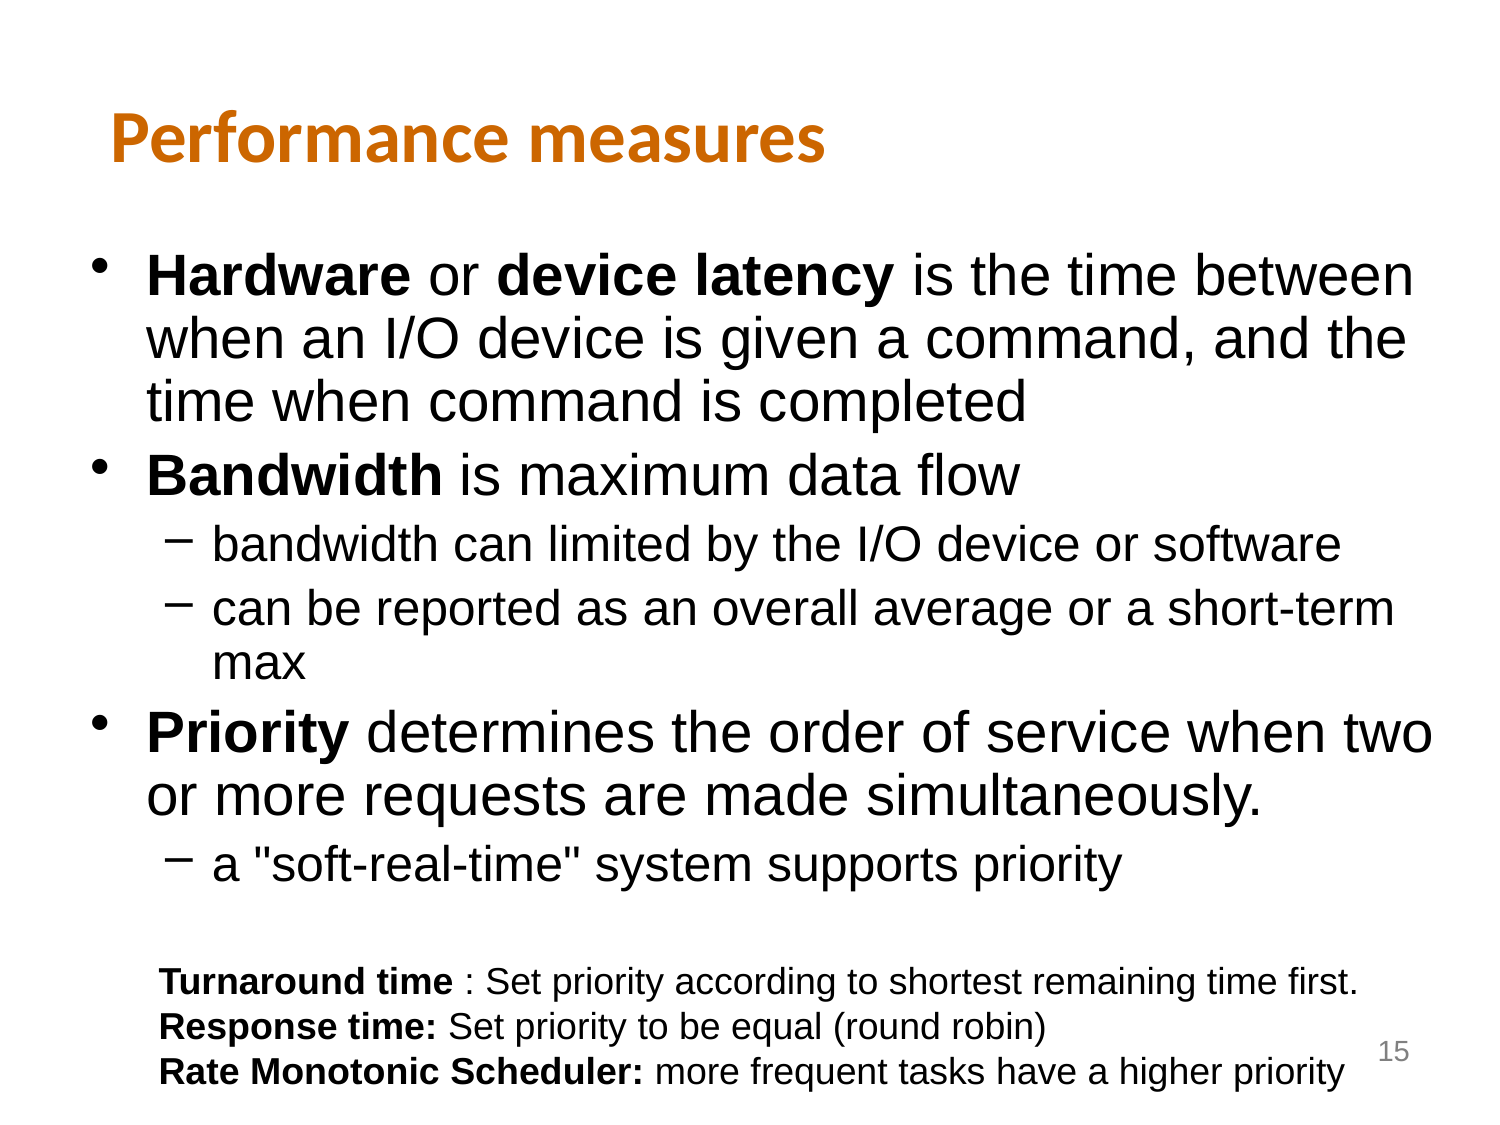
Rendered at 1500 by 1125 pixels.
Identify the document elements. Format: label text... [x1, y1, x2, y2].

list Hardware or device latency is the time between when an I/O device is given a command, and the time when command is completed Bandwidth is maximum data flow bandwidth can limited by the I/O device or software can be reported as an overall average or a short-term max Priority determines the order of service when two or more requests are made simultaneously. a "soft-real-time" system supports priority [75, 237, 1488, 989]
text_box Turnaround time : Set priority according to shortest remaining time first. Response time: Set priority to be equal (round robin) Rate Monotonic Scheduler: more frequent tasks have a higher priority [143, 949, 1375, 1100]
slide_number 15 [1074, 1024, 1425, 1103]
title Performance measures [62, 39, 875, 227]
